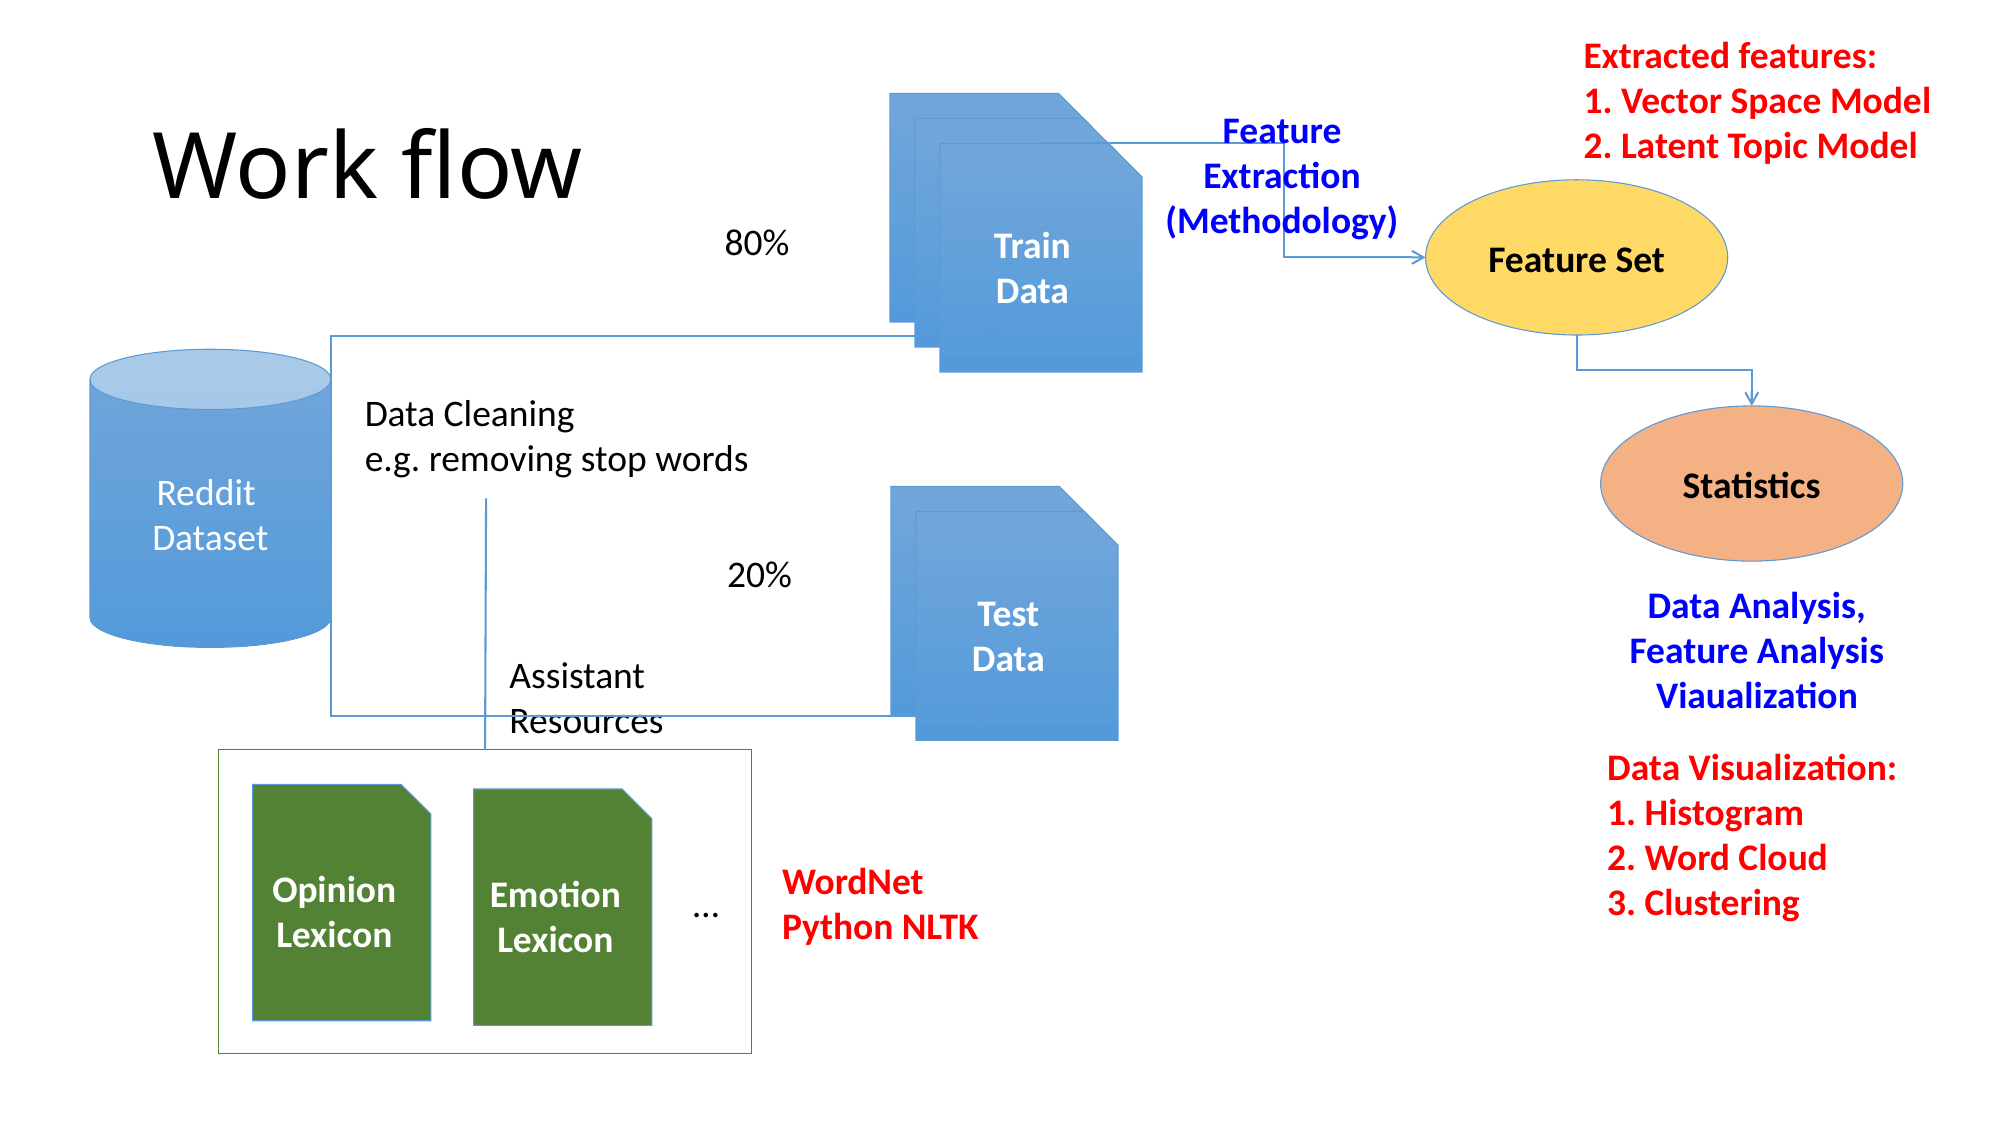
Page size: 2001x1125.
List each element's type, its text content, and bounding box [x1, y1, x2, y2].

text_box Feature Set [1425, 179, 1729, 336]
text_box Data Visualization: 1. Histogram 2. Word Cloud 3. Clustering [1592, 735, 1913, 931]
text_box [914, 117, 1108, 335]
text_box … [678, 872, 735, 932]
text_box Statistics [1600, 405, 1904, 562]
text_box Assistant Resources [494, 717, 679, 749]
text_box Data Analysis, Feature Analysis Viaualization [1614, 573, 1900, 724]
text_box [914, 337, 939, 348]
text_box Test Data [915, 510, 1119, 741]
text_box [330, 207, 890, 498]
text_box Feature Extraction (Methodology) [1150, 98, 1414, 249]
title Work flow [137, 59, 1863, 278]
text_box Train Data [939, 142, 1143, 373]
text_box Opinion Lexicon [252, 783, 432, 1022]
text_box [1628, 282, 1700, 459]
text_box Emotion Lexicon [473, 788, 653, 1026]
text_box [330, 498, 891, 601]
text_box Reddit Dataset [89, 348, 332, 648]
text_box Assistant Resources [494, 643, 679, 715]
text_box [889, 92, 1083, 323]
text_box [890, 485, 1084, 715]
text_box [218, 749, 752, 1054]
text_box Extracted features: 1. Vector Space Model 2. Latent Topic Model [1568, 23, 1947, 174]
text_box WordNet Python NLTK [767, 850, 994, 955]
